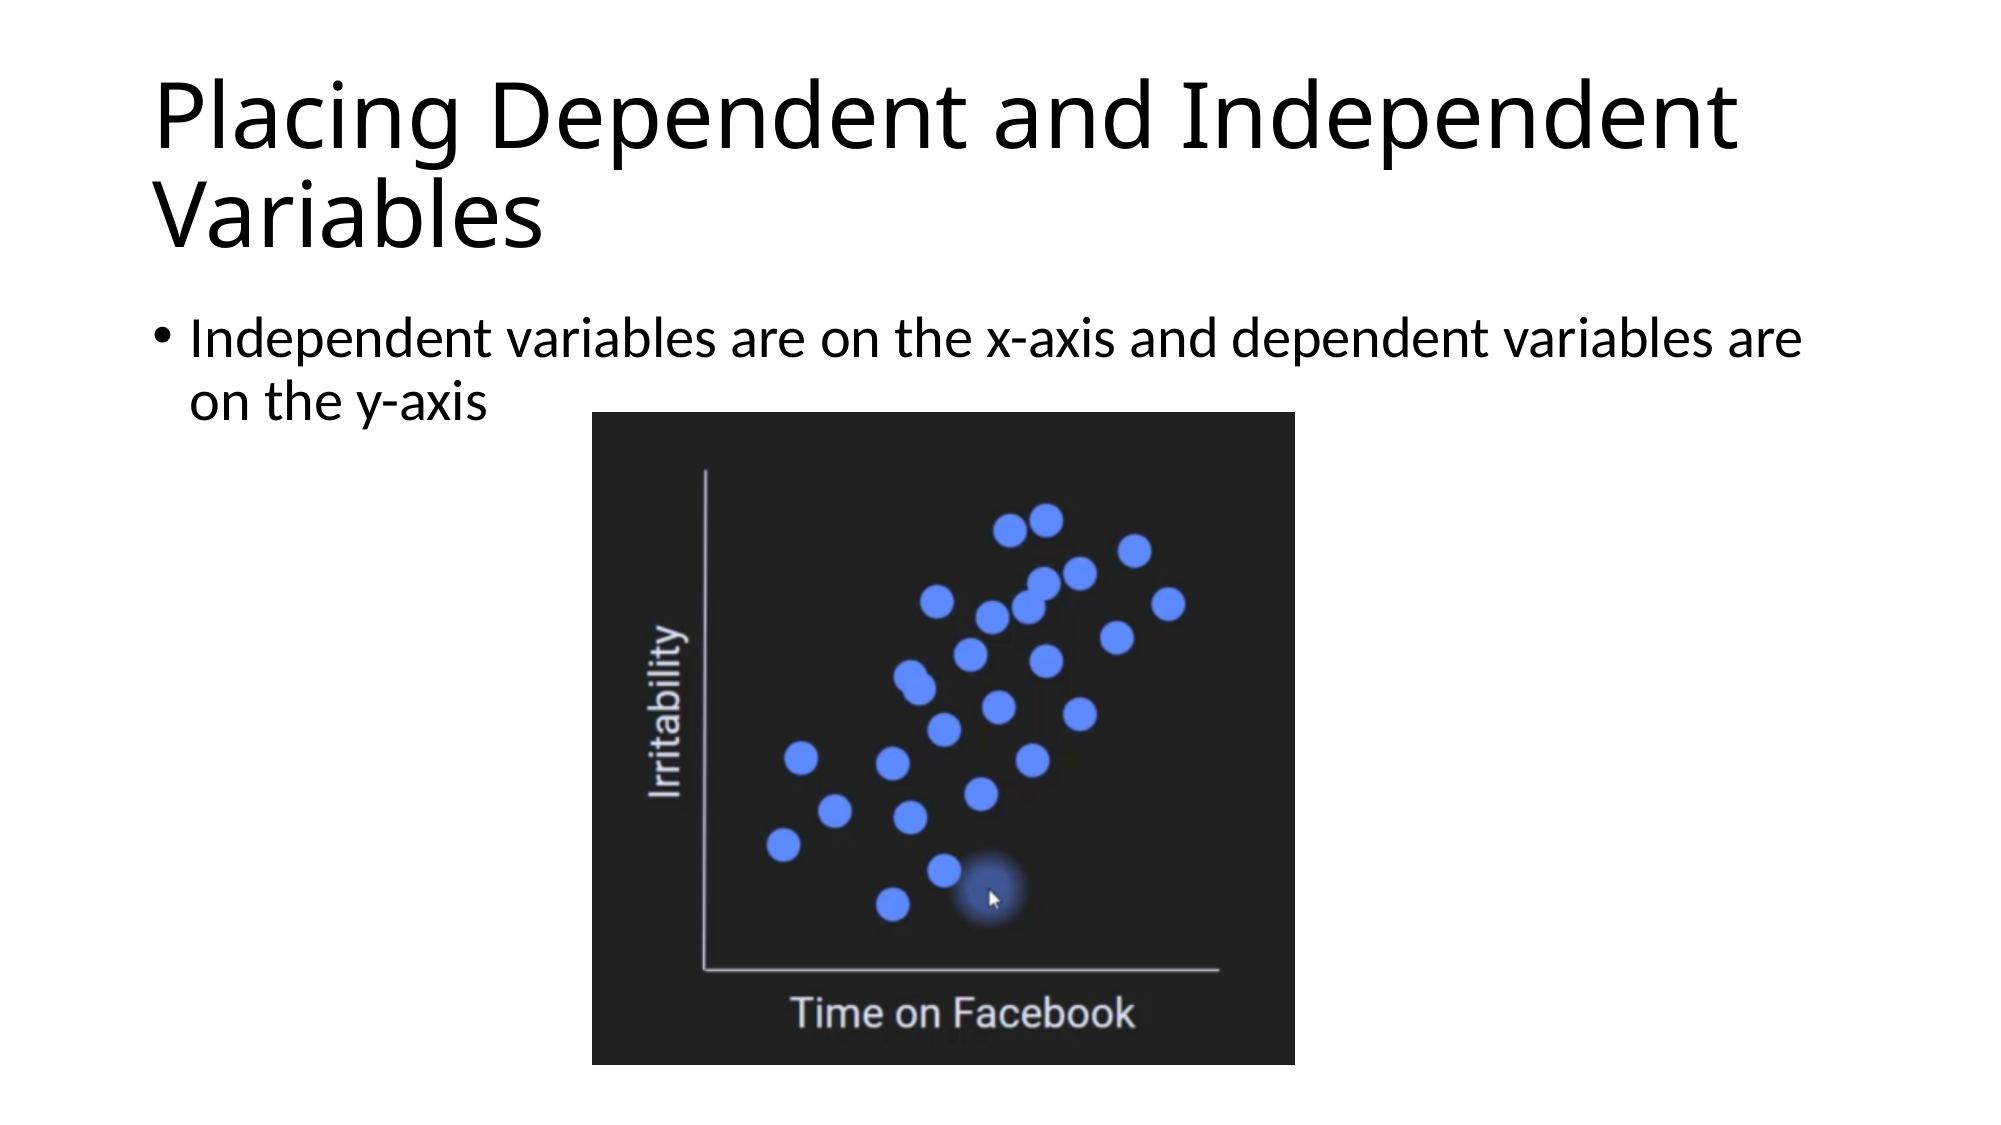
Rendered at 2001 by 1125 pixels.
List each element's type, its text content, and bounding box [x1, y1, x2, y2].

picture [592, 412, 1295, 1065]
list Independent variables are on the x-axis and dependent variables are on the y-axis [137, 299, 1863, 1014]
title Placing Dependent and Independent Variables [137, 59, 1863, 278]
